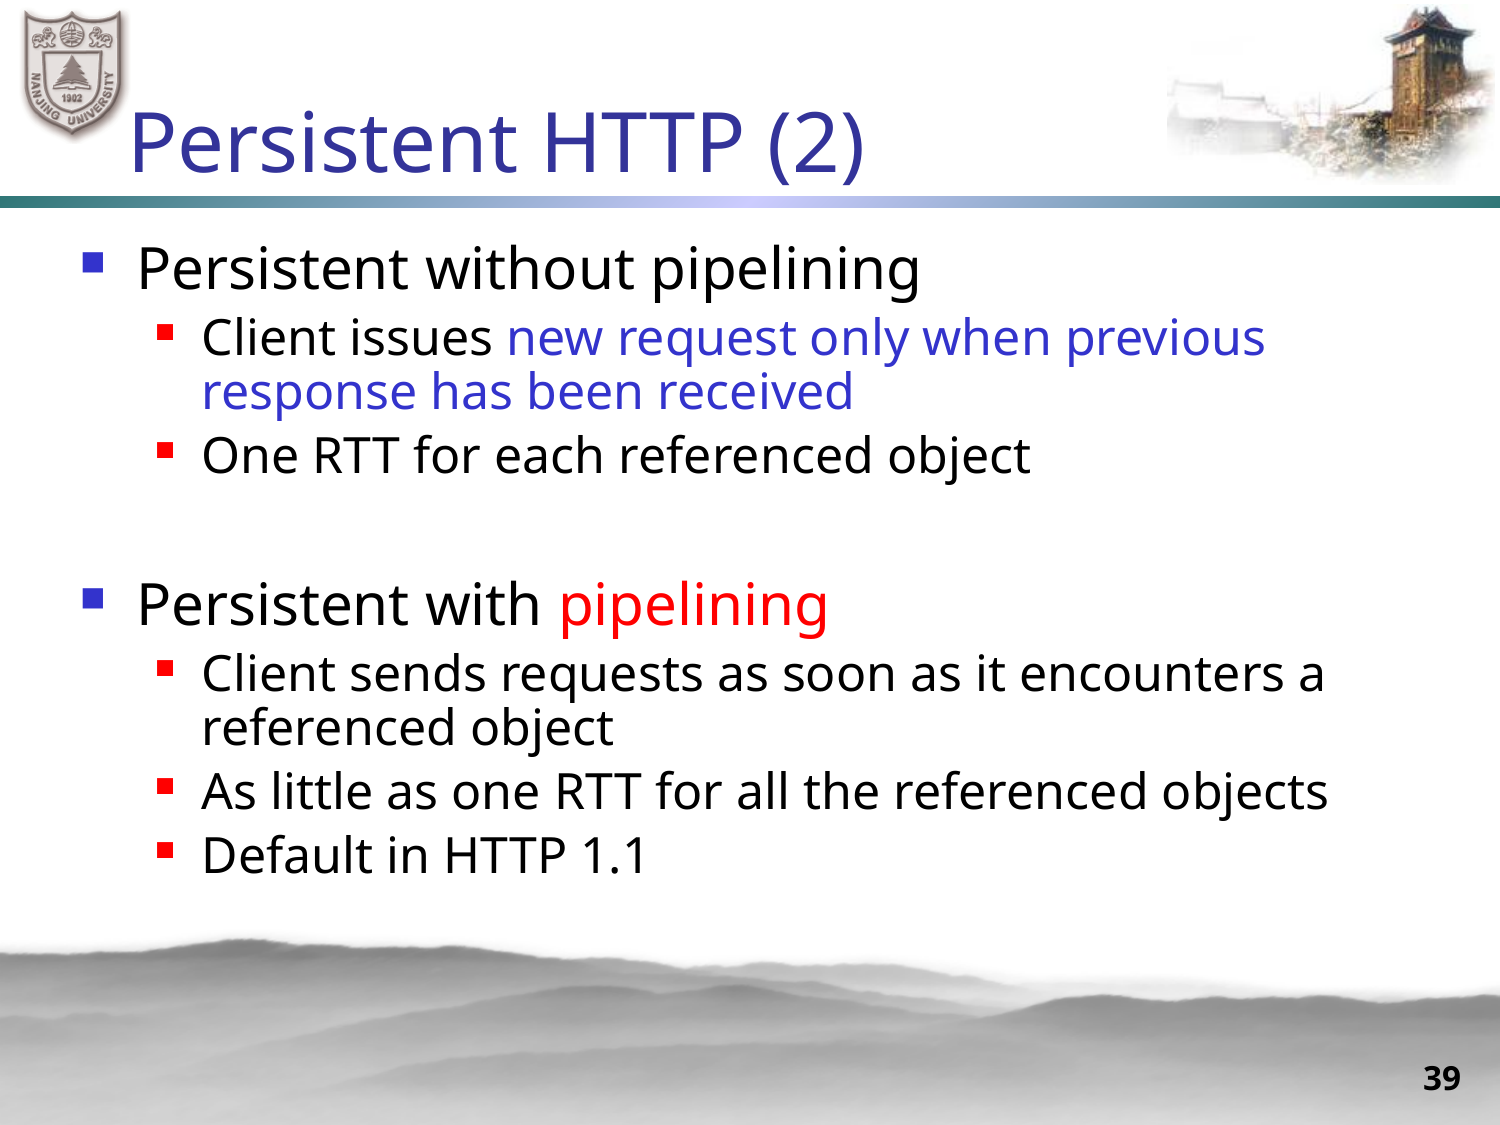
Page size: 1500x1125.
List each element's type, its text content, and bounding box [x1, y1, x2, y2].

title Persistent HTTP (2) [111, 54, 1500, 197]
picture [0, 0, 144, 144]
slide_number 39 [1163, 1034, 1477, 1111]
picture [1167, 4, 1495, 54]
list Persistent without pipelining Client issues new request only when previous response has been received One RTT for each referenced object Persistent with pipelining Client sends requests as soon as it encounters a referenced object As little as one RTT for all the referenced objects Default in HTTP 1.1 [64, 231, 1471, 1036]
picture [0, 928, 1500, 1125]
